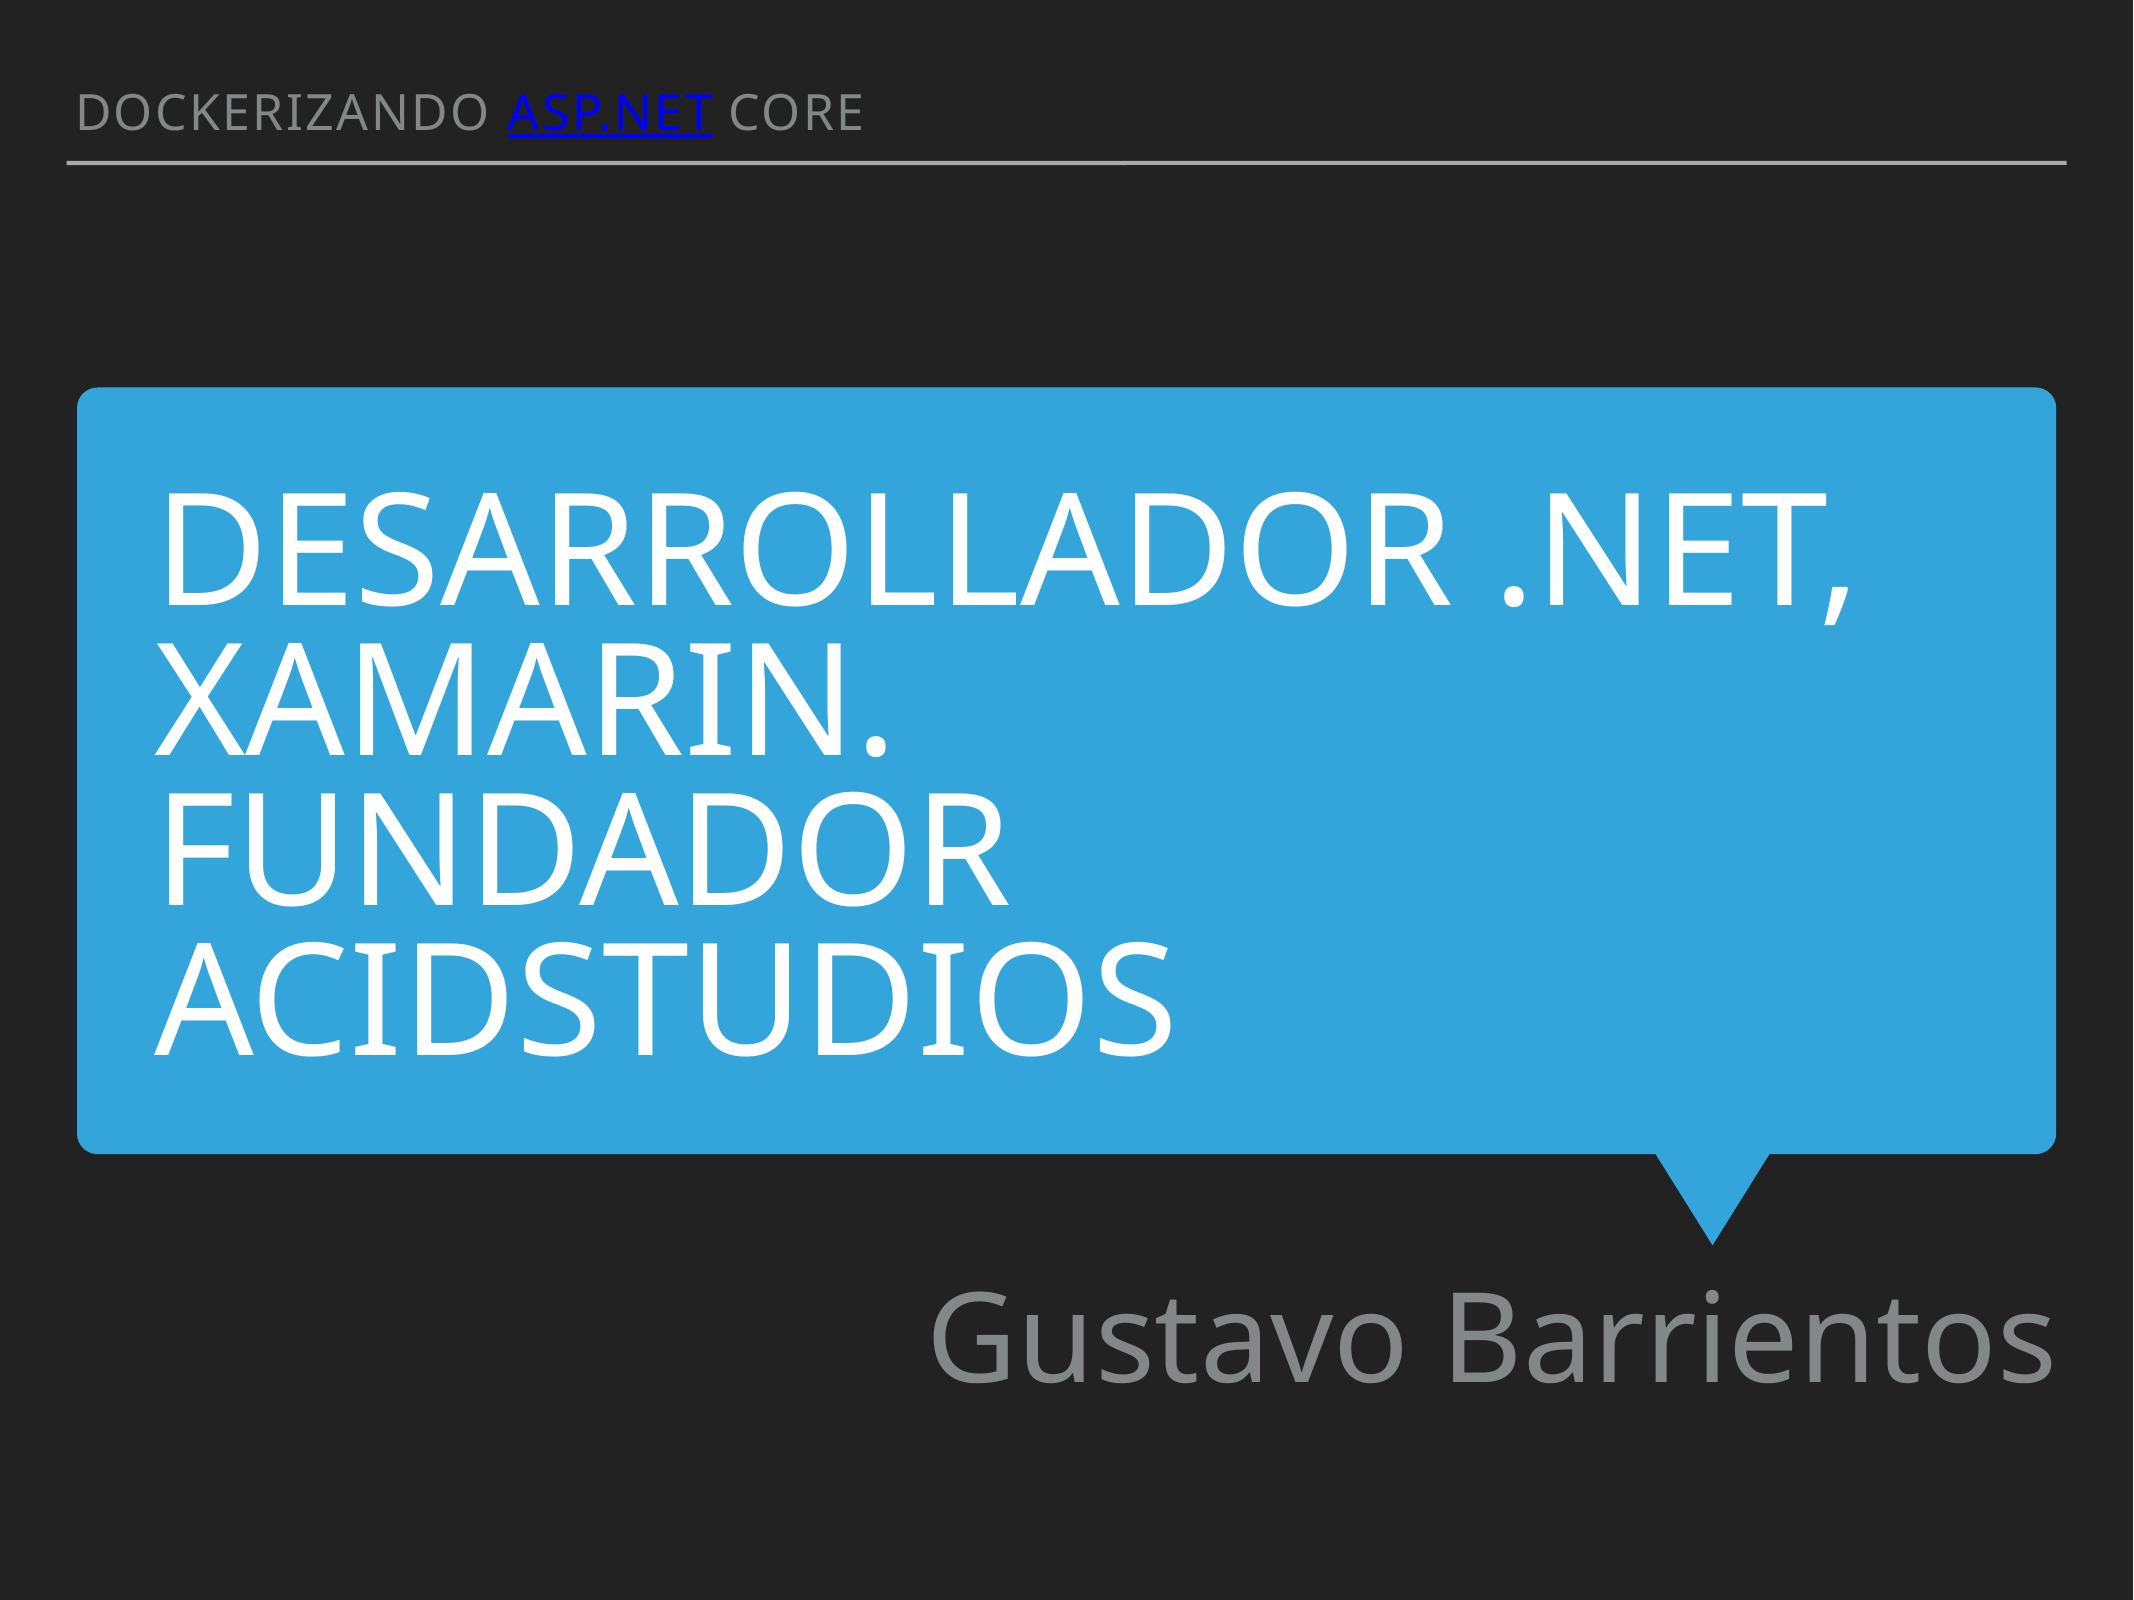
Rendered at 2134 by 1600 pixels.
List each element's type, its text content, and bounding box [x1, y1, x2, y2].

list Gustavo Barrientos [66, 1277, 2068, 1420]
list Dockerizando asp.net core [66, 74, 1901, 151]
list Desarrollador .NET, Xamarin. Fundador acidstudios [145, 476, 1988, 964]
